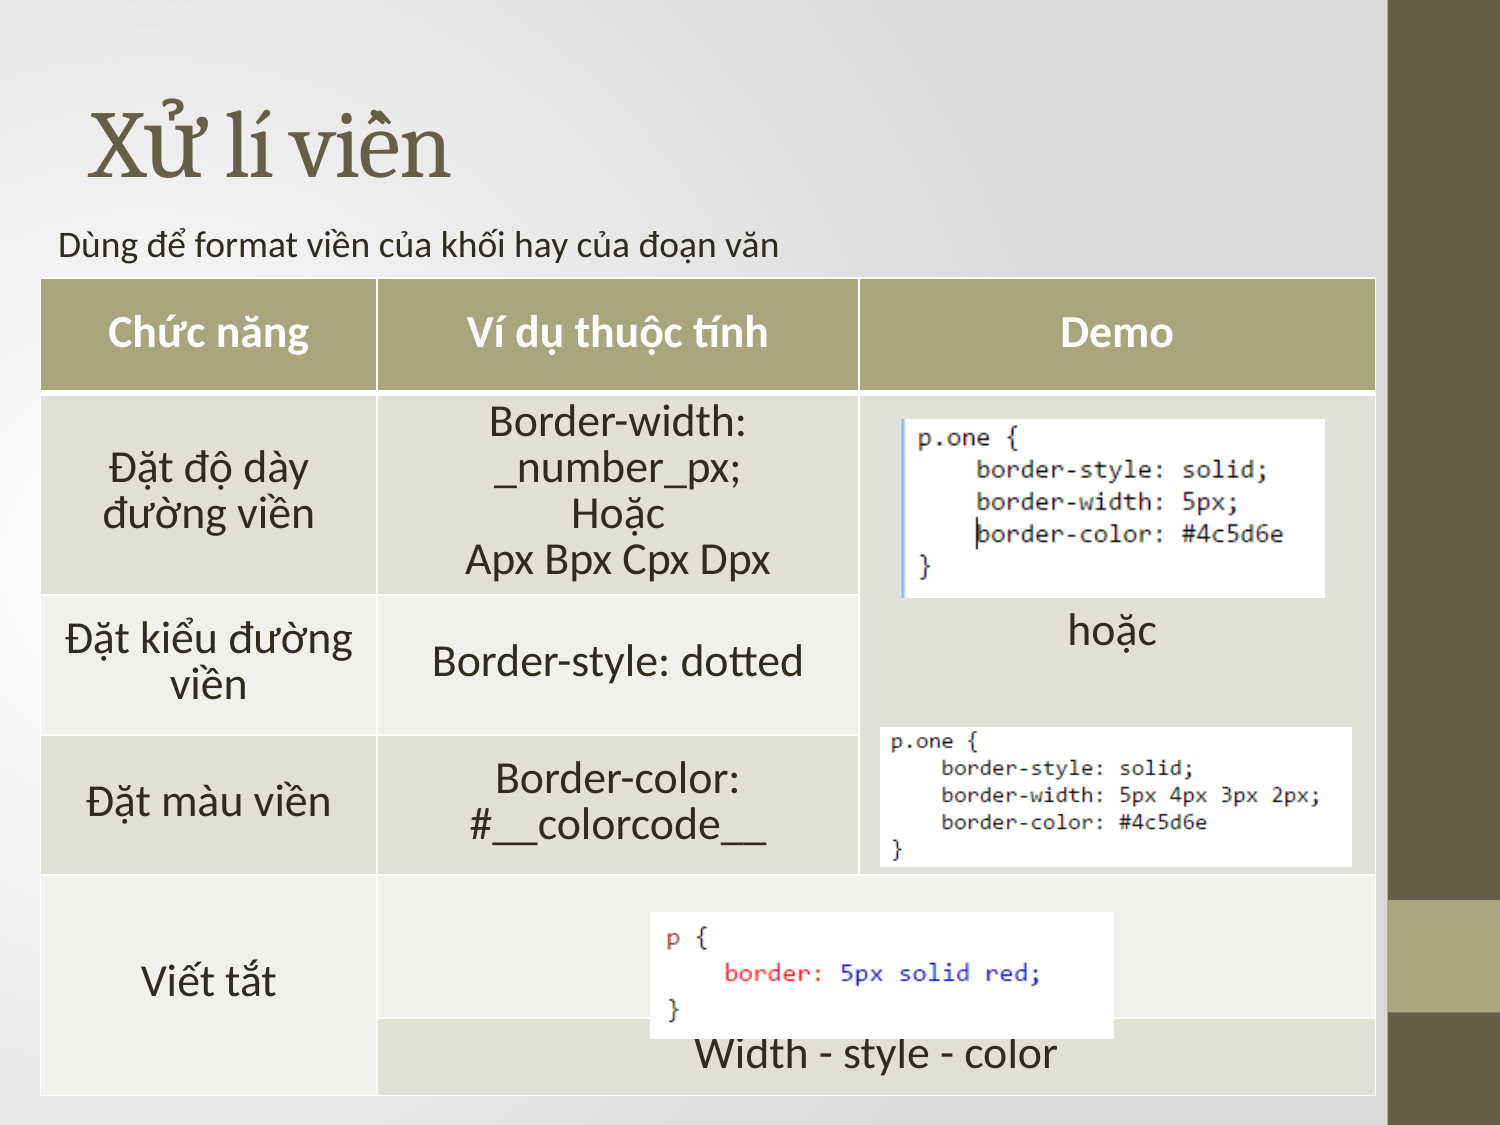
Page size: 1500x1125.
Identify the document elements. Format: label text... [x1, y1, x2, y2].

table_cell Đặt kiểu đường viền [41, 596, 376, 734]
picture [880, 726, 1352, 868]
table_cell [378, 876, 1375, 1017]
title Xử lí viền [75, 45, 1325, 212]
picture [650, 911, 1115, 1040]
table_header Ví dụ thuộc tính [378, 279, 858, 390]
table_header Chức năng [41, 279, 376, 390]
table_header Demo [860, 279, 1375, 390]
text_box Dùng để format viền của khối hay của đoạn văn [43, 212, 1373, 273]
table_cell Viết tắt [41, 876, 376, 1095]
table_cell Border-style: dotted [378, 596, 858, 734]
picture [899, 419, 1326, 598]
table_cell hoặc [860, 396, 1375, 874]
table_cell Đặt độ dày đường viền [41, 396, 376, 594]
table_cell Đặt màu viền [41, 736, 376, 874]
table_cell Border-width: _number_px; Hoặc Apx Bpx Cpx Dpx [378, 396, 858, 594]
table_cell Border-color: #__colorcode__ [378, 736, 858, 874]
table_cell Width - style - color [378, 1019, 1375, 1095]
